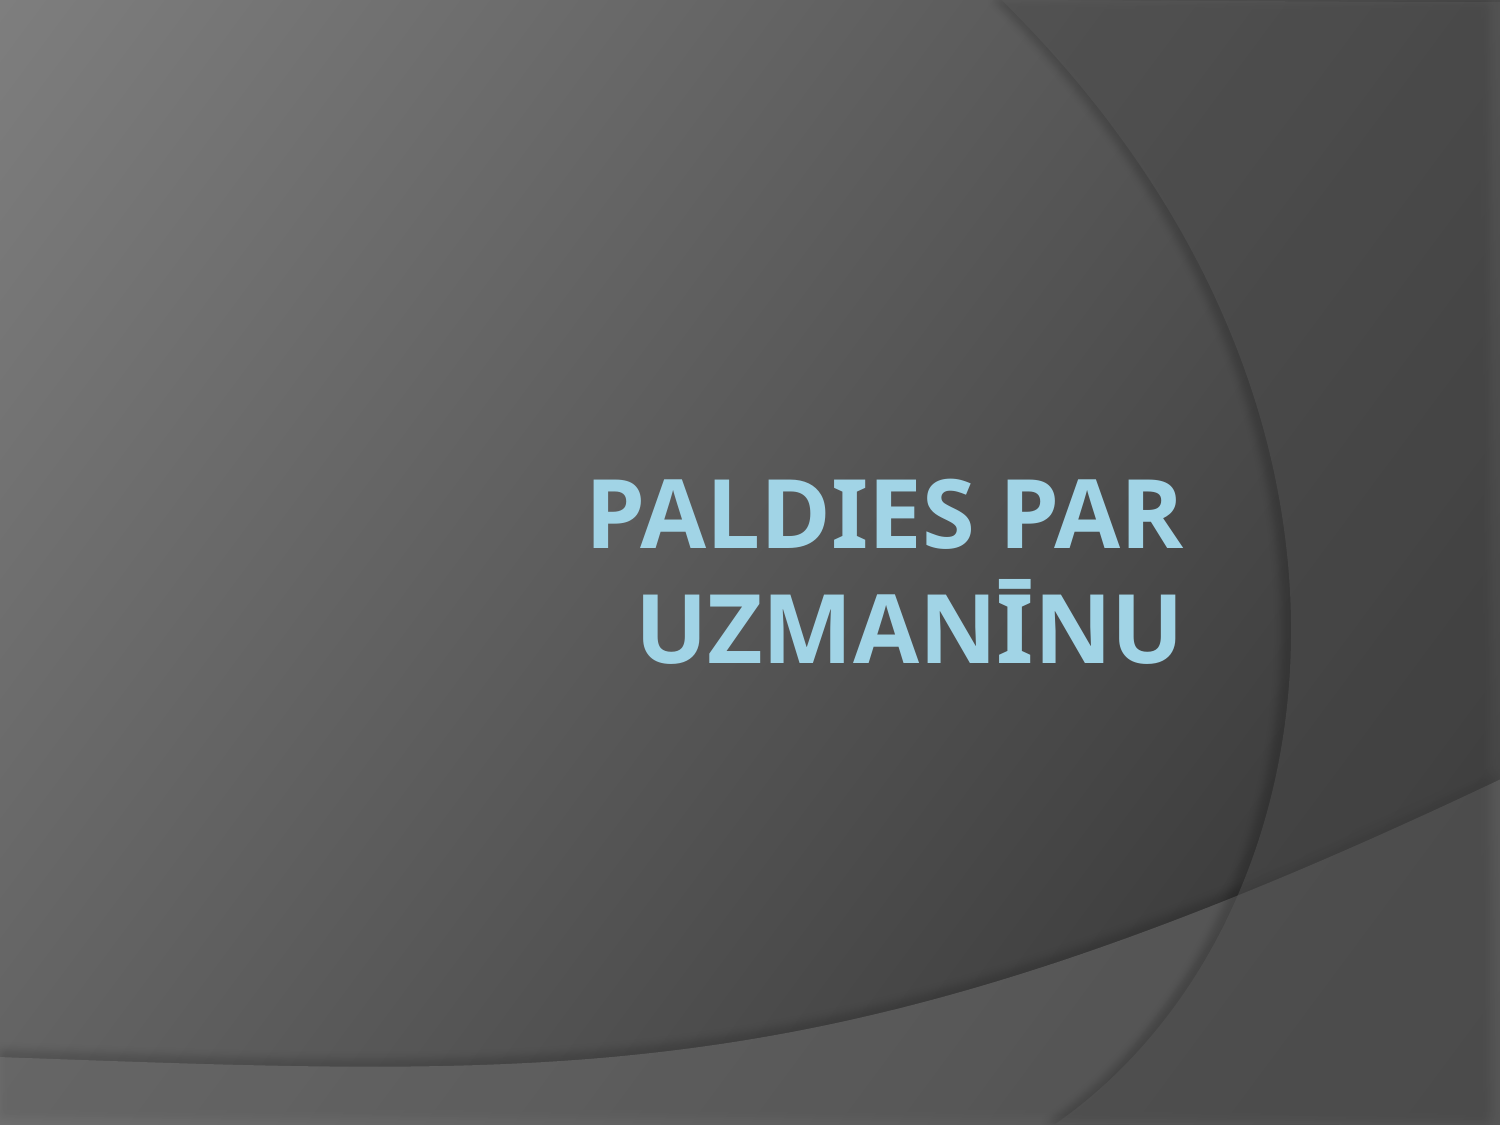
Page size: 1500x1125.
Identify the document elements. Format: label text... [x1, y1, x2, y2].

title Paldies par uzmanīnu [128, 445, 1192, 823]
